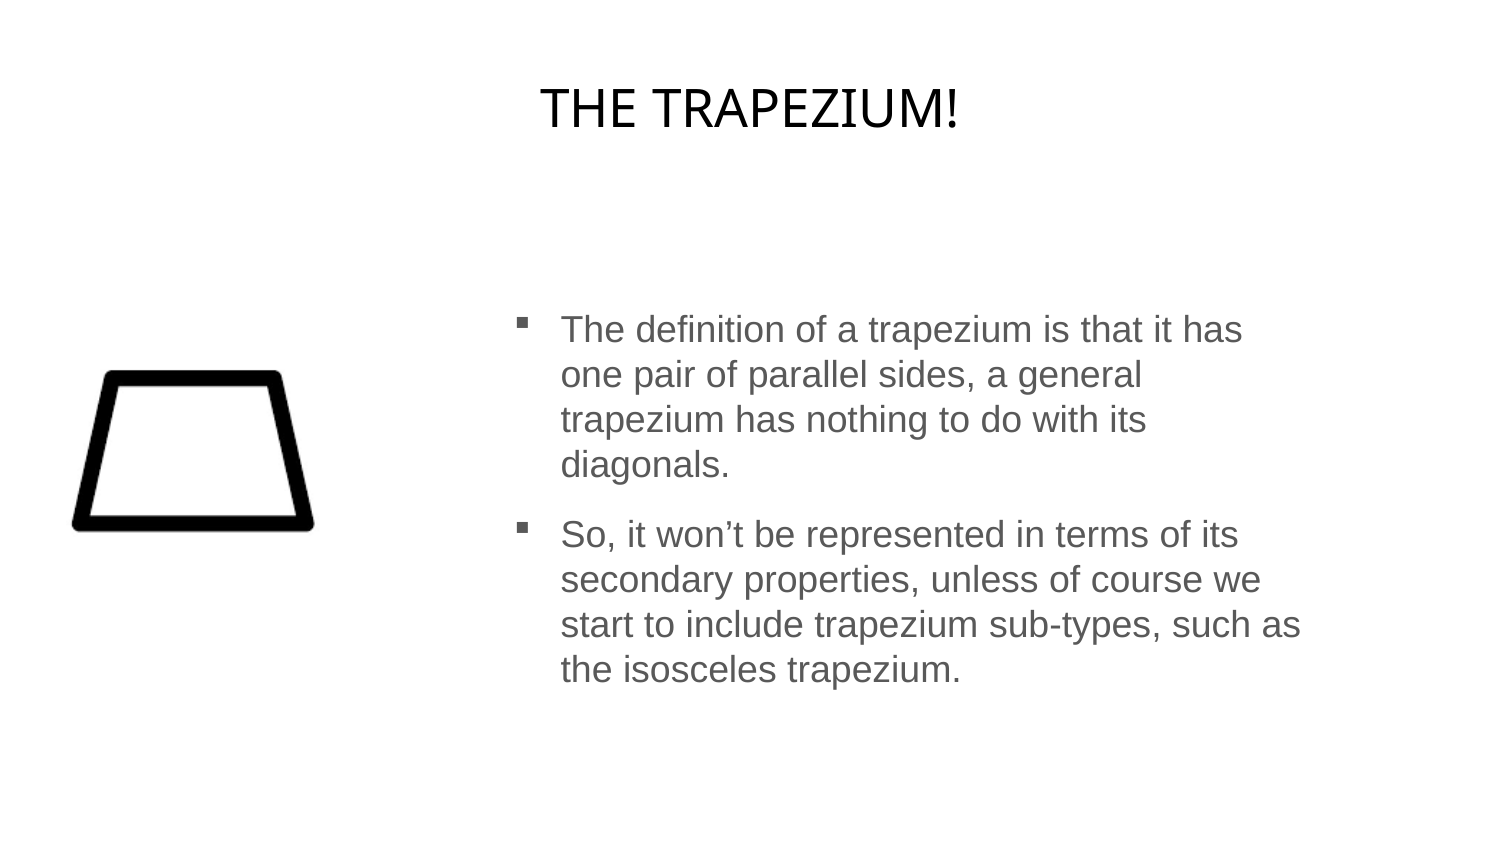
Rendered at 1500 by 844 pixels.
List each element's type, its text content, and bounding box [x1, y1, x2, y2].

text_box The definition of a trapezium is that it has one pair of parallel sides, a general trapezium has nothing to do with its diagonals. So, it won’t be represented in terms of its secondary properties, unless of course we start to include trapezium sub-types, such as the isosceles trapezium. [498, 289, 1331, 660]
picture [32, 290, 355, 613]
text_box THE TRAPEZIUM! [51, 59, 1449, 154]
